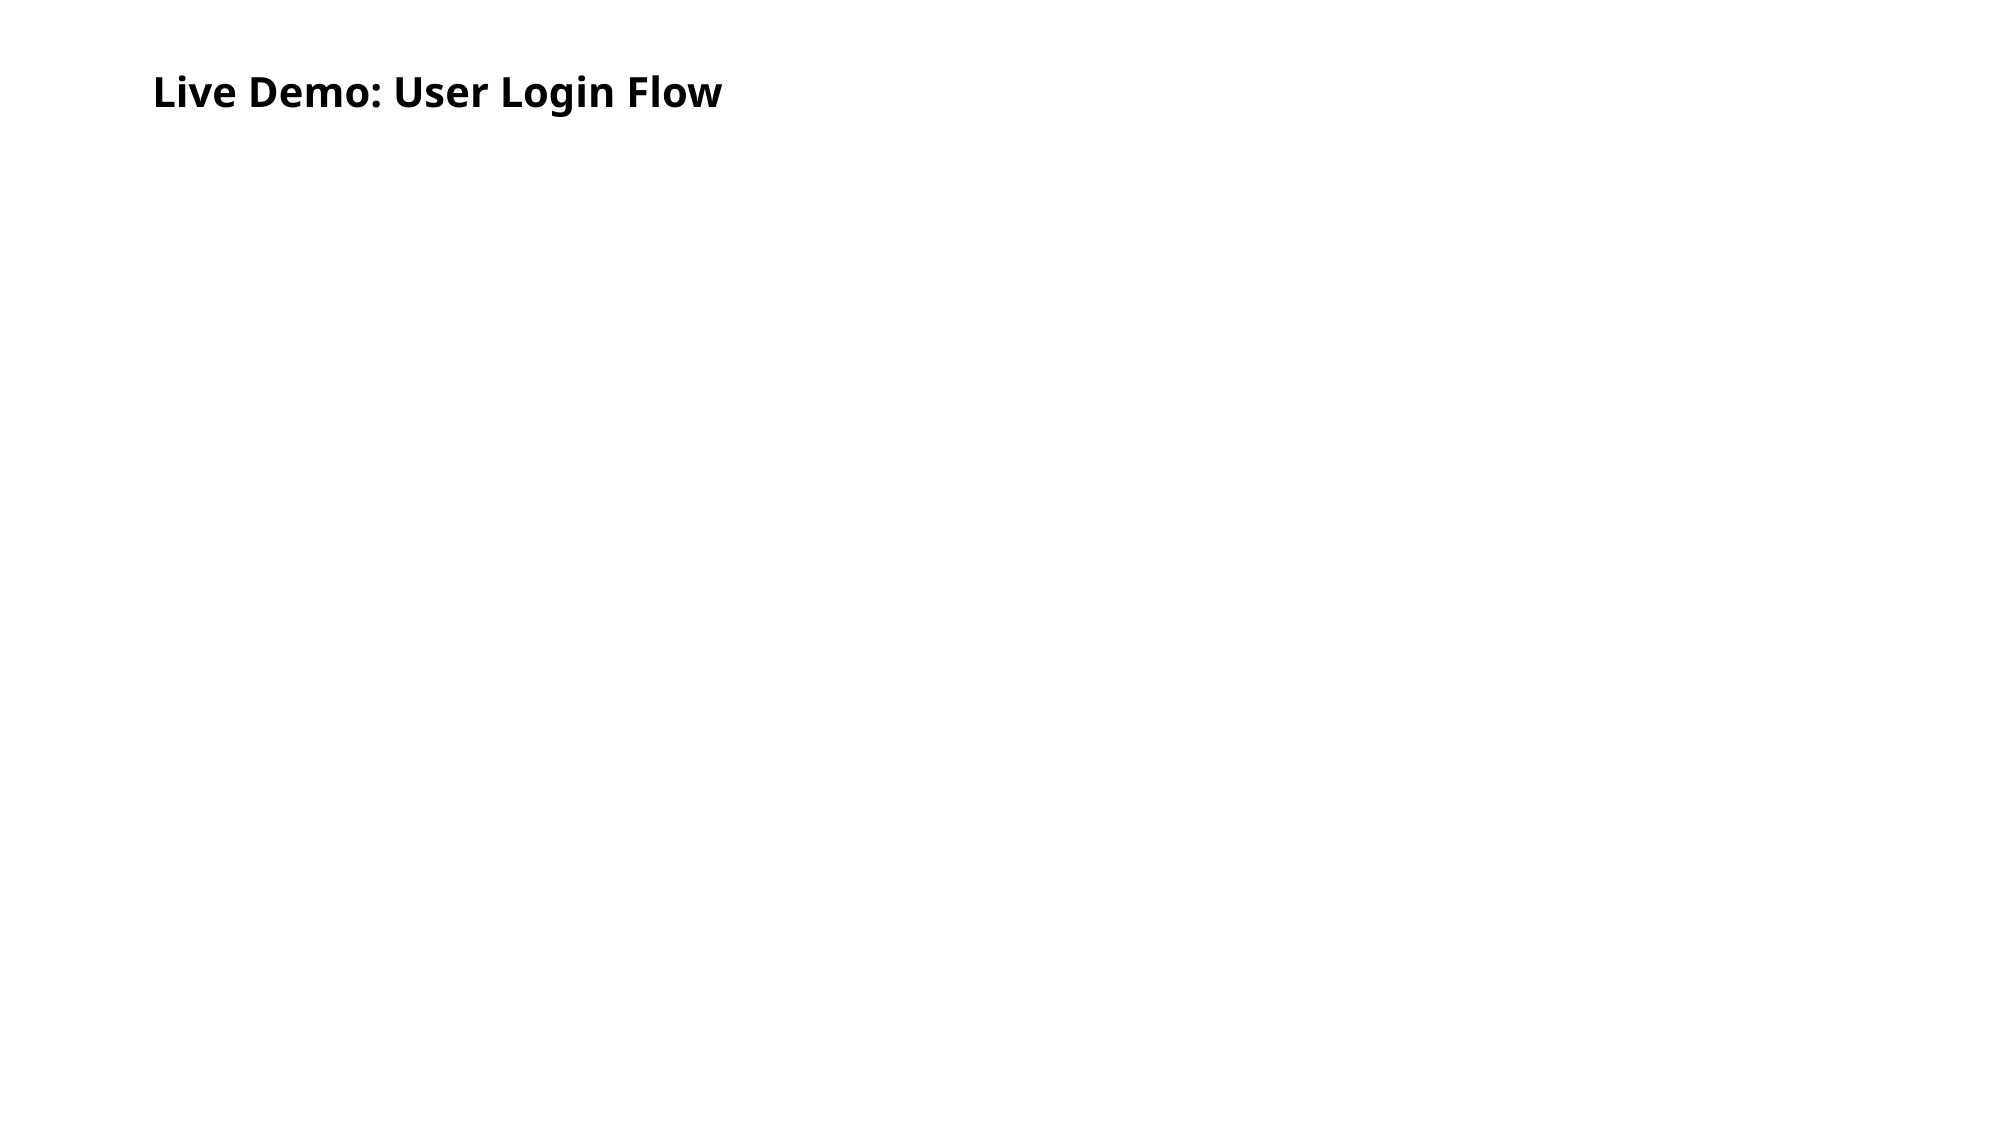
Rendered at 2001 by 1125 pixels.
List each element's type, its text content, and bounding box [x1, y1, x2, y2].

title Live Demo: User Login Flow [137, 13, 1863, 175]
